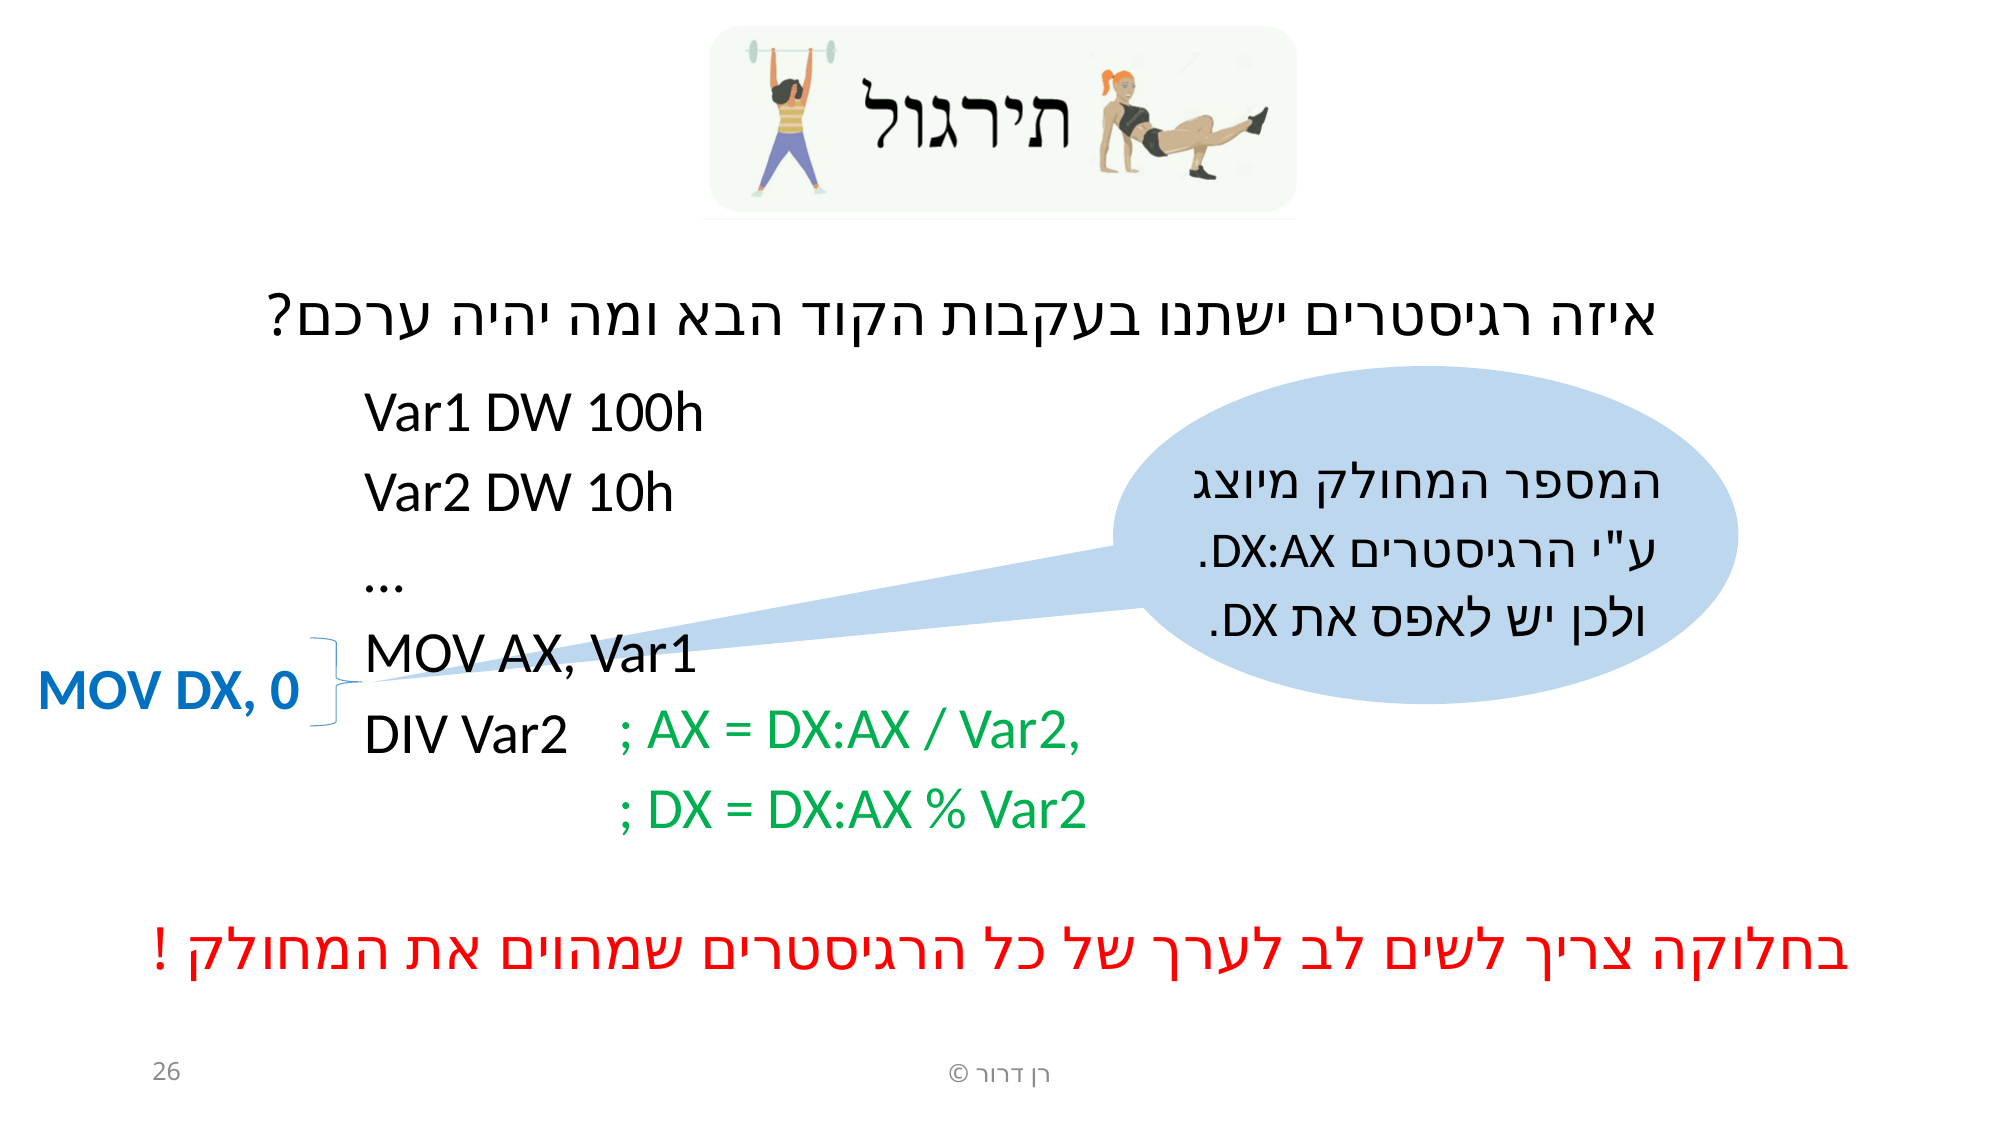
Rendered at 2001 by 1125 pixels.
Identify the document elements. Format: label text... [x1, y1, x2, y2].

footer רן דרור © [662, 1042, 1338, 1103]
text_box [0, 633, 363, 731]
title בחלוקה צריך לשים לב לערך של כל הרגיסטרים שמהוים את המחולק ! [0, 842, 2000, 1060]
text_box Var1 DW 100h Var2 DW 10h … MOV AX, Var1 DIV Var2 [274, 355, 1442, 773]
text_box איזה רגיסטרים ישתנו בעקבות הקוד הבא ומה יהיה ערכם? [0, 259, 2000, 355]
slide_number 26 [137, 1042, 588, 1103]
picture [702, 24, 1298, 225]
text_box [1113, 365, 1781, 705]
text_box ; AX = DX:AX / Var2, ; DX = DX:AX % Var2 [528, 773, 1173, 848]
